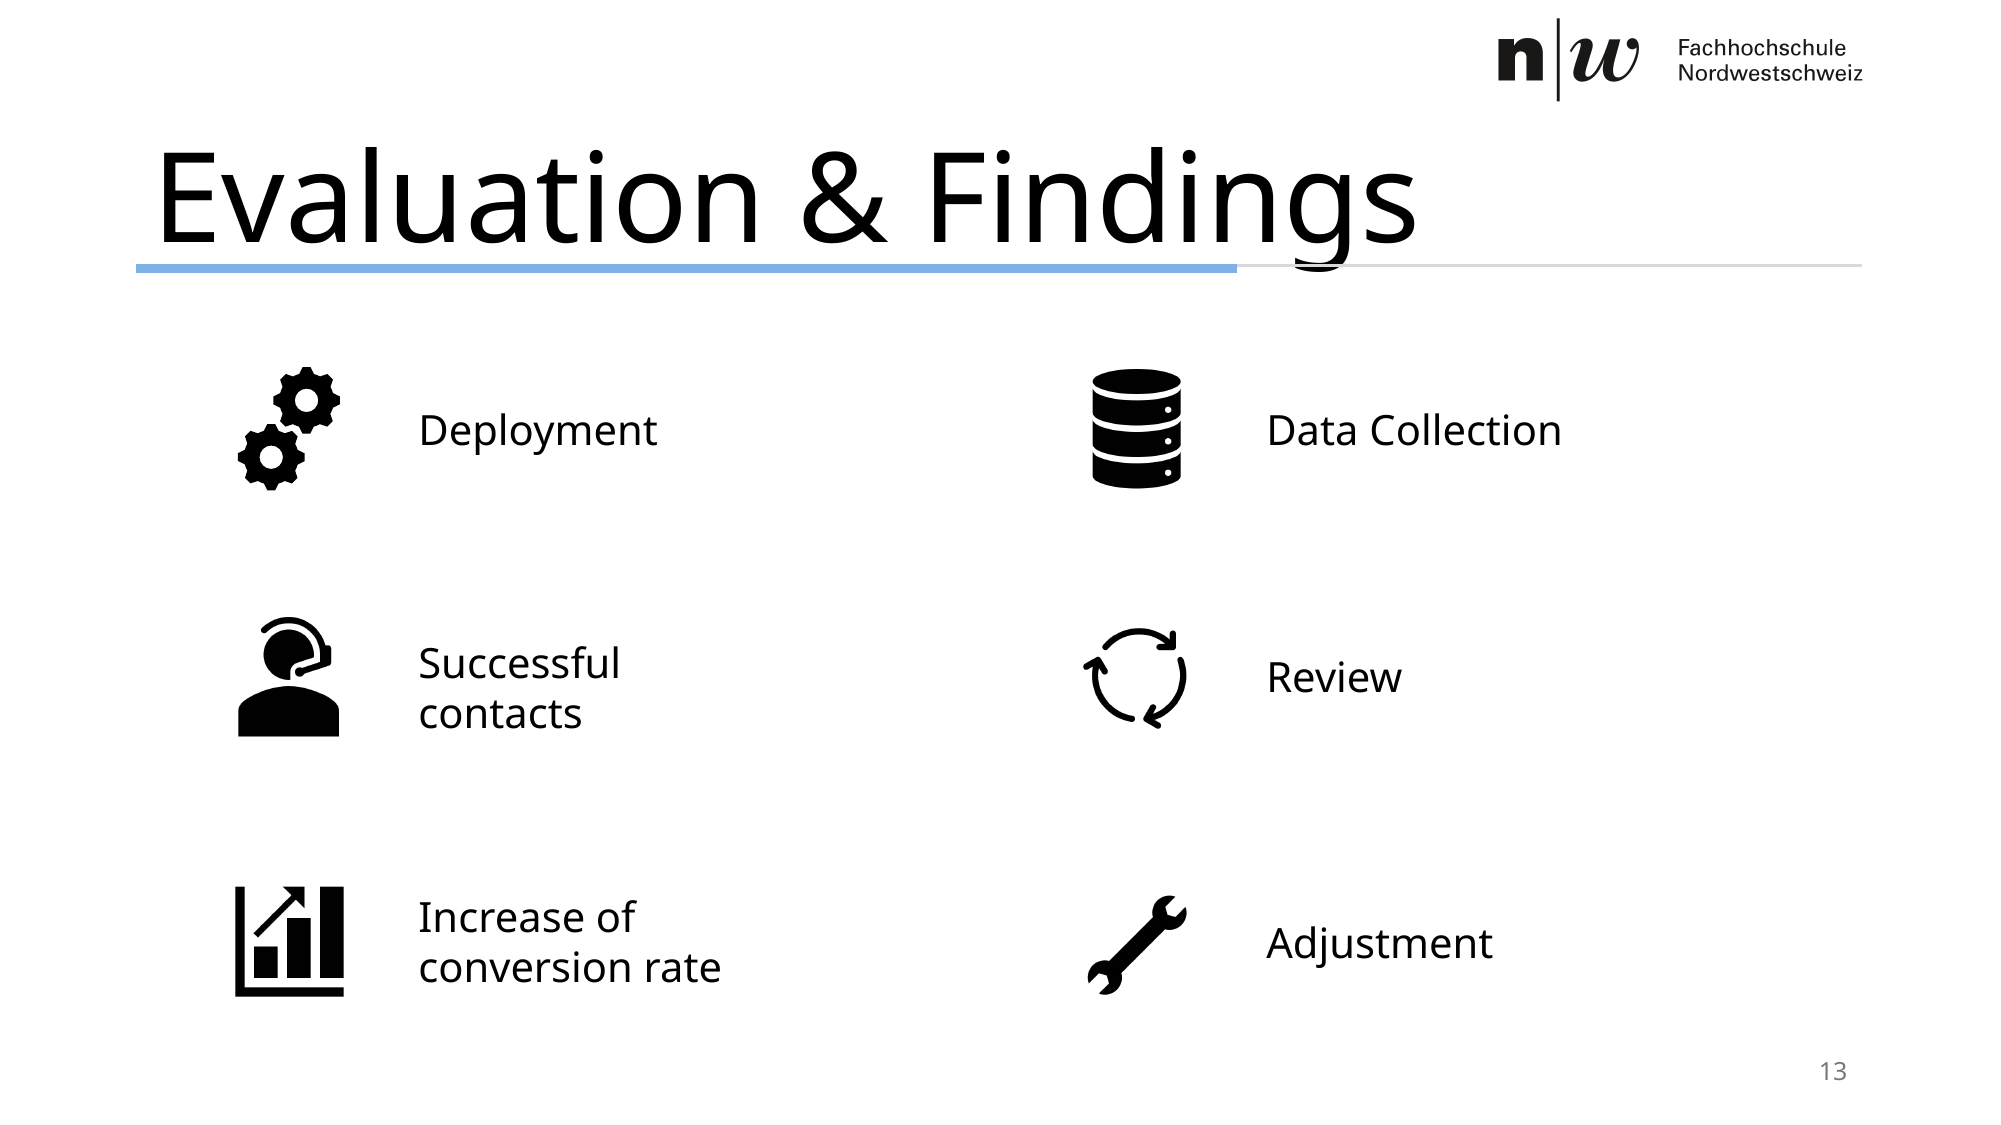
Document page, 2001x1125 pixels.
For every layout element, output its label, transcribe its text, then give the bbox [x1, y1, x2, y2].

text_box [213, 866, 790, 1018]
slide_number 13 [1412, 1042, 1863, 1103]
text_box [237, 366, 790, 491]
text_box [136, 266, 1237, 273]
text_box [1061, 601, 1639, 753]
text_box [213, 601, 790, 753]
picture [1496, 17, 1863, 103]
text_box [1082, 891, 1638, 1000]
title Evaluation & Findings [137, 59, 1863, 264]
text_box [1061, 353, 1639, 505]
title Evaluation & Findings [137, 266, 1863, 278]
